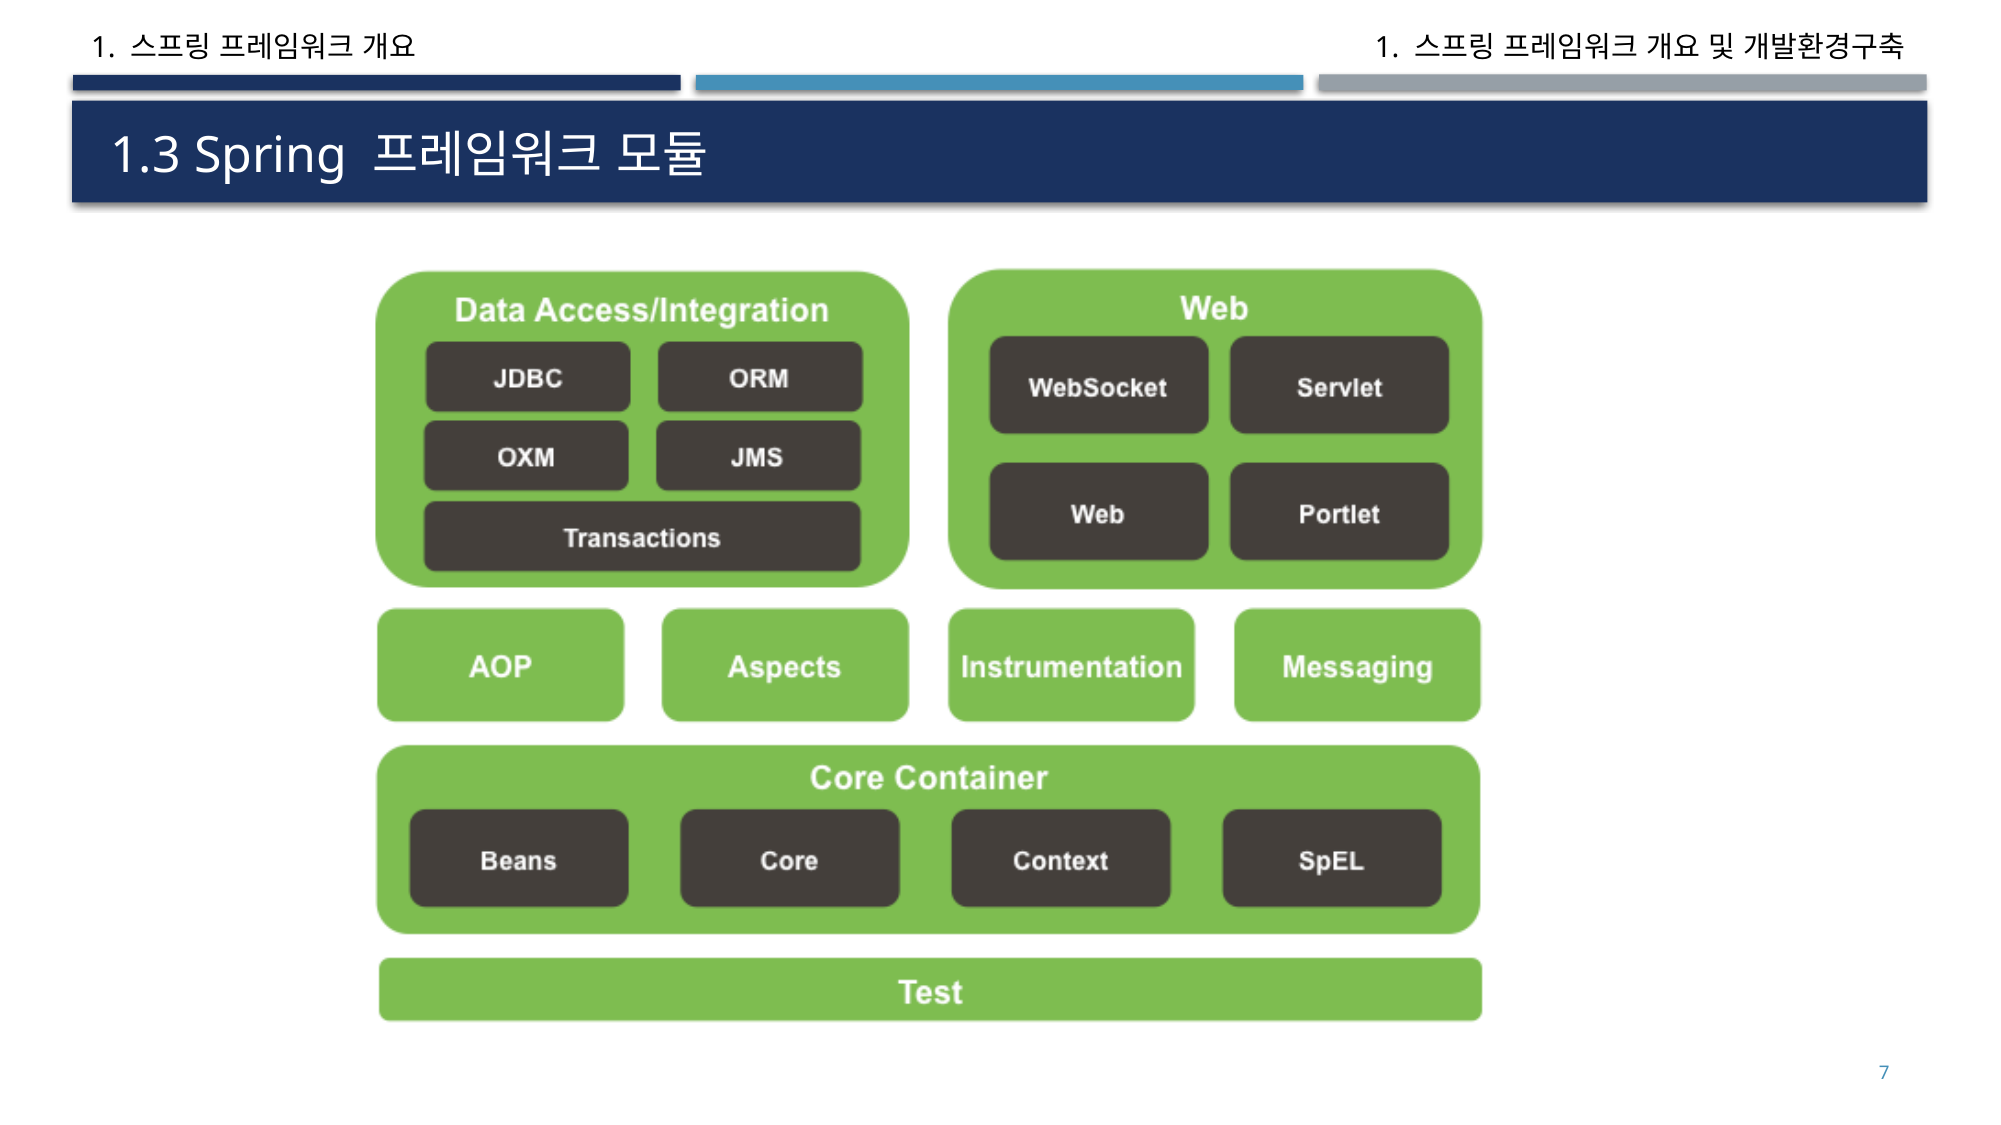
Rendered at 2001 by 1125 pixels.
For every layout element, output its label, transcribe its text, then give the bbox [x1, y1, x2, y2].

picture [363, 264, 1489, 1029]
slide_number 7 [1732, 1043, 1905, 1104]
title 1.3 Spring 프레임워크 모듈 [95, 107, 1905, 191]
text_box 1. 스프링 프레임워크 개요 [76, 20, 677, 71]
